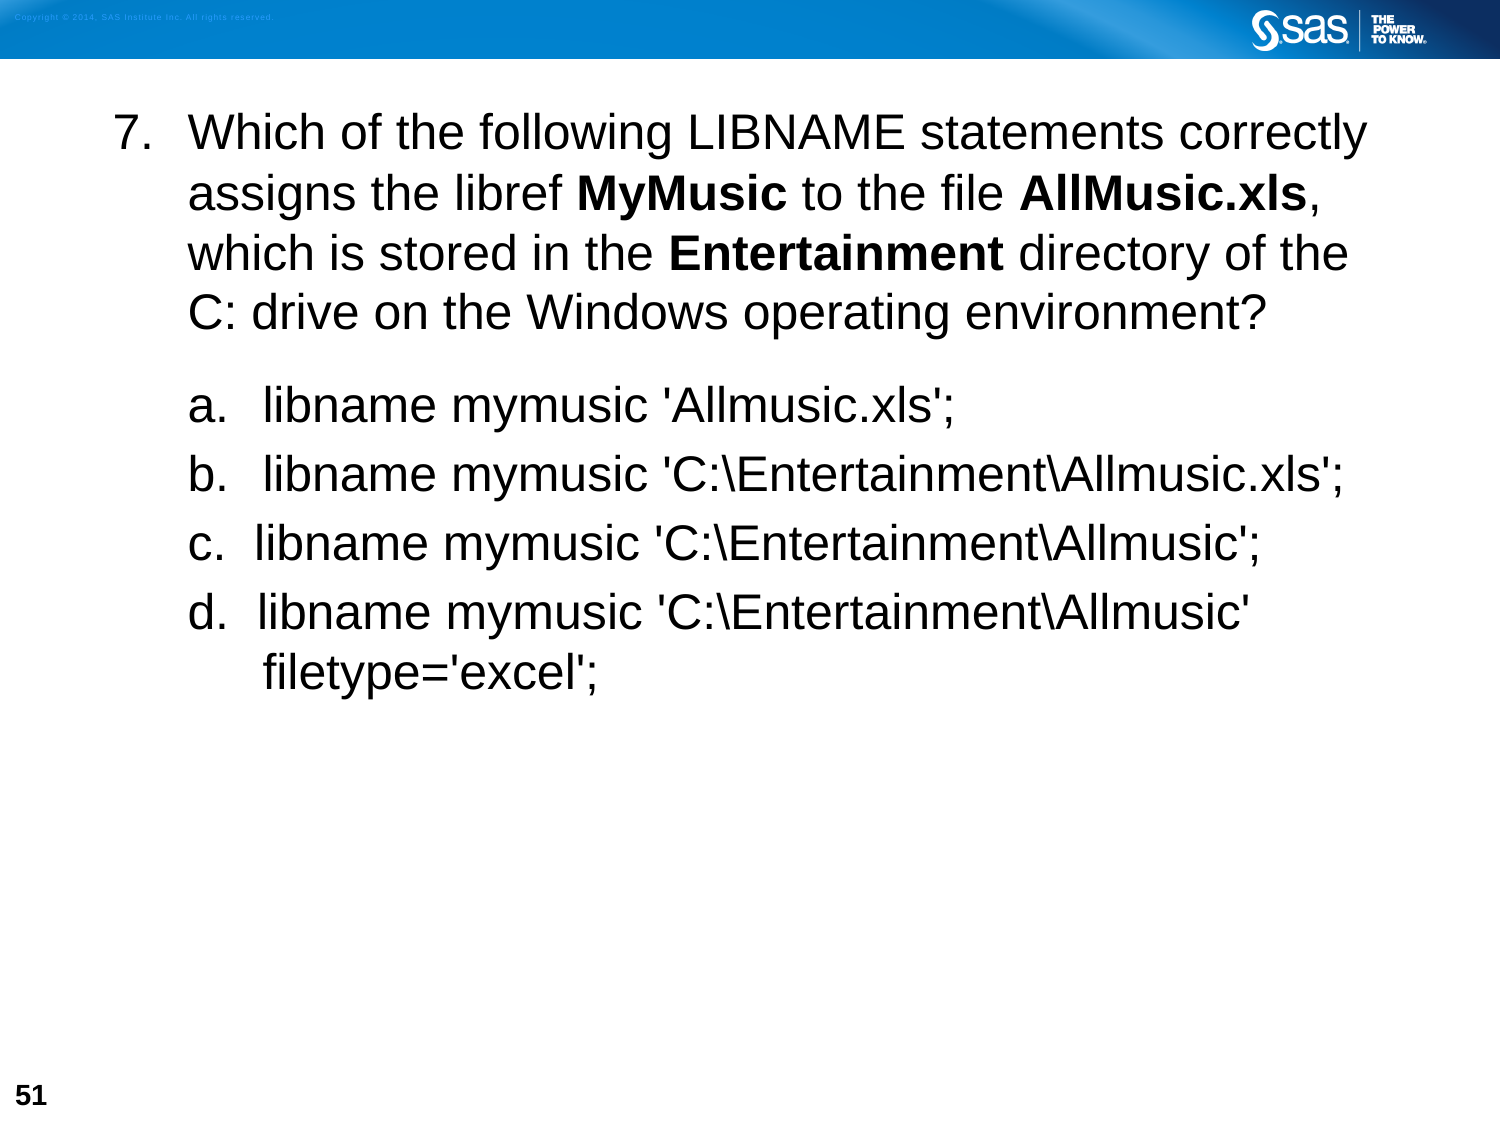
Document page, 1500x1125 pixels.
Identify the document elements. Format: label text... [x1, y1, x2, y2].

picture [0, 0, 1500, 59]
list Which of the following LIBNAME statements correctly assigns the libref MyMusic to the file AllMusic.xls, which is stored in the Entertainment directory of the C: drive on the Windows operating environment? libname mymusic 'Allmusic.xls'; libname mymusic 'C:\Entertainment\Allmusic.xls'; c. libname mymusic 'C:\Entertainment\Allmusic'; d. libname mymusic 'C:\Entertainment\Allmusic' filetype='excel'; [112, 99, 1481, 800]
